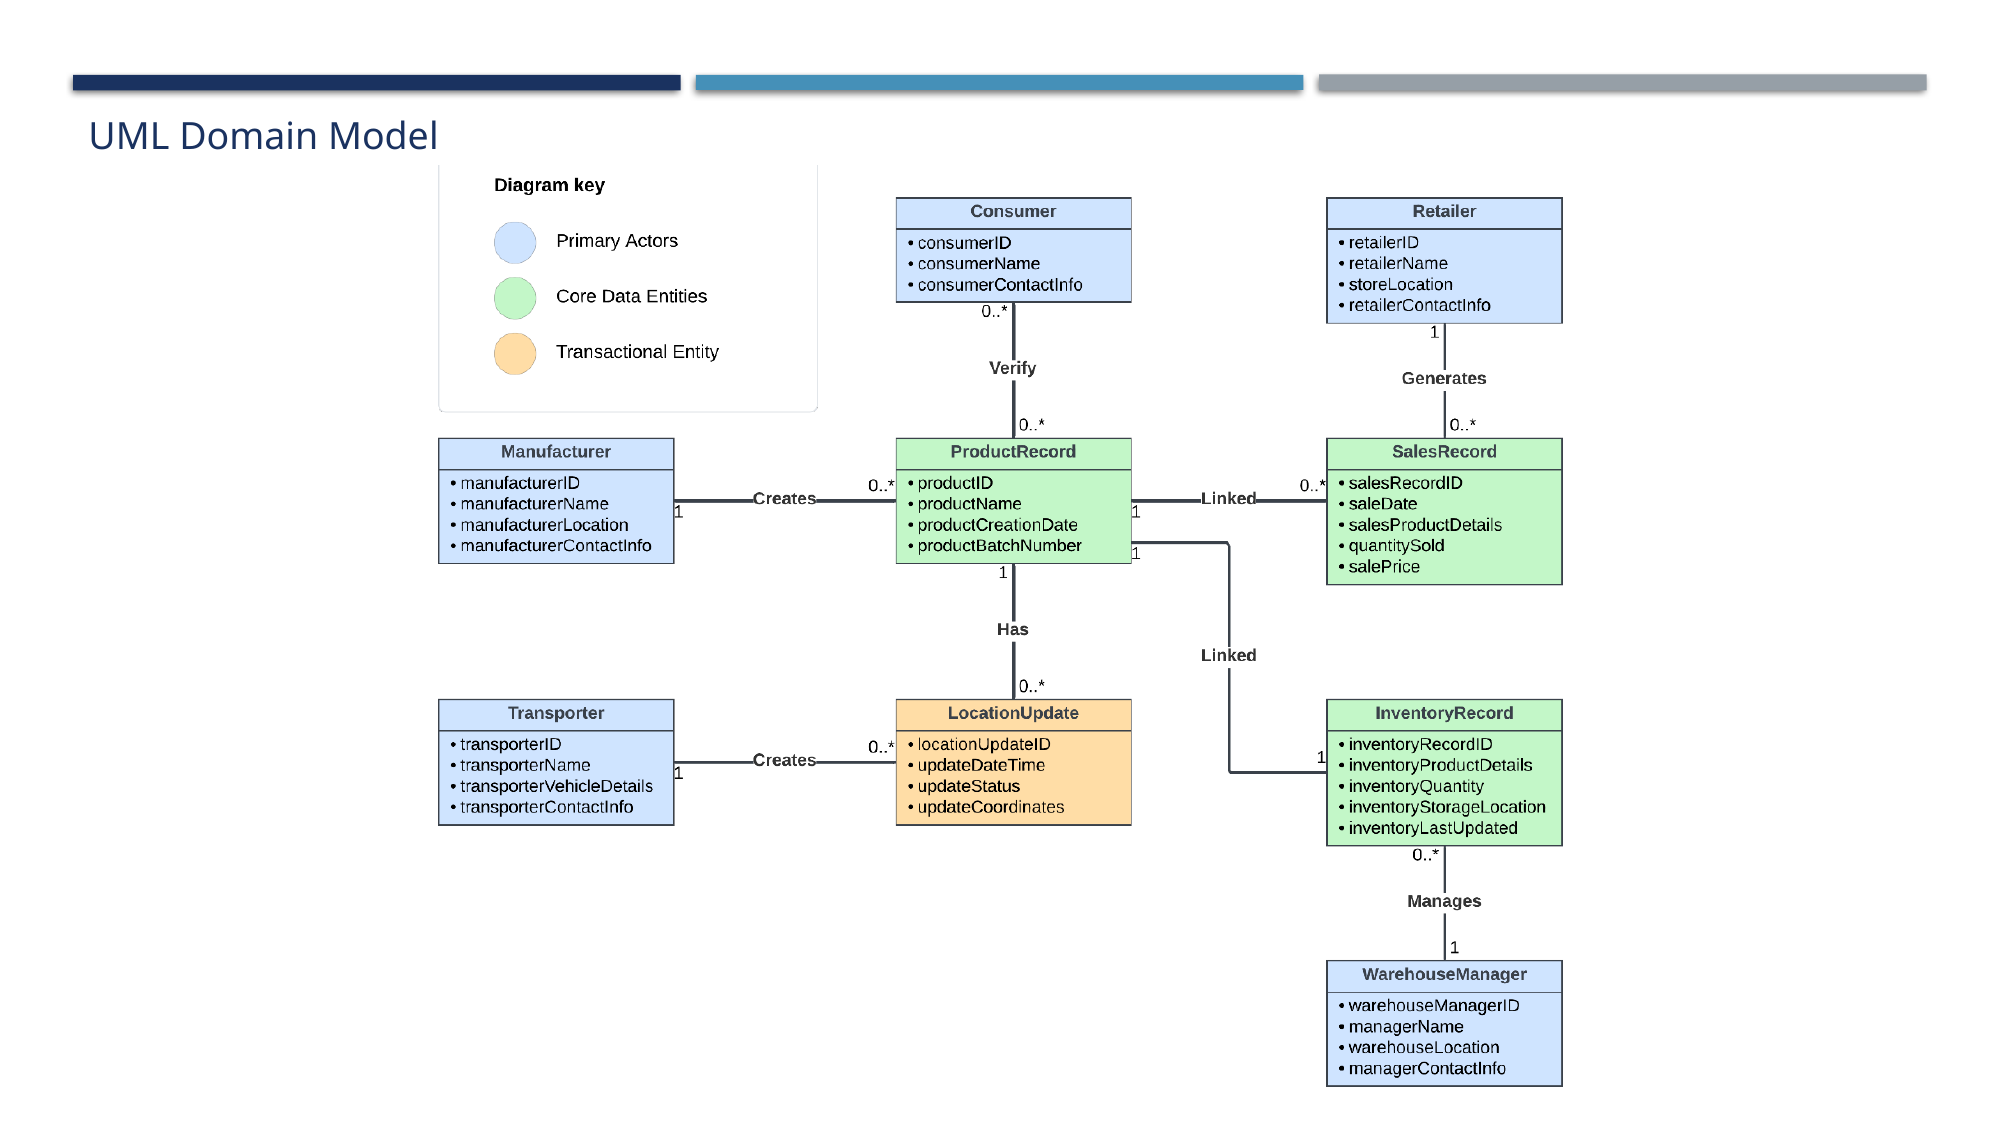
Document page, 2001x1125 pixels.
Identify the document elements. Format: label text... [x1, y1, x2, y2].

text_box UML Domain Model [73, 104, 699, 165]
picture [412, 164, 1588, 1094]
